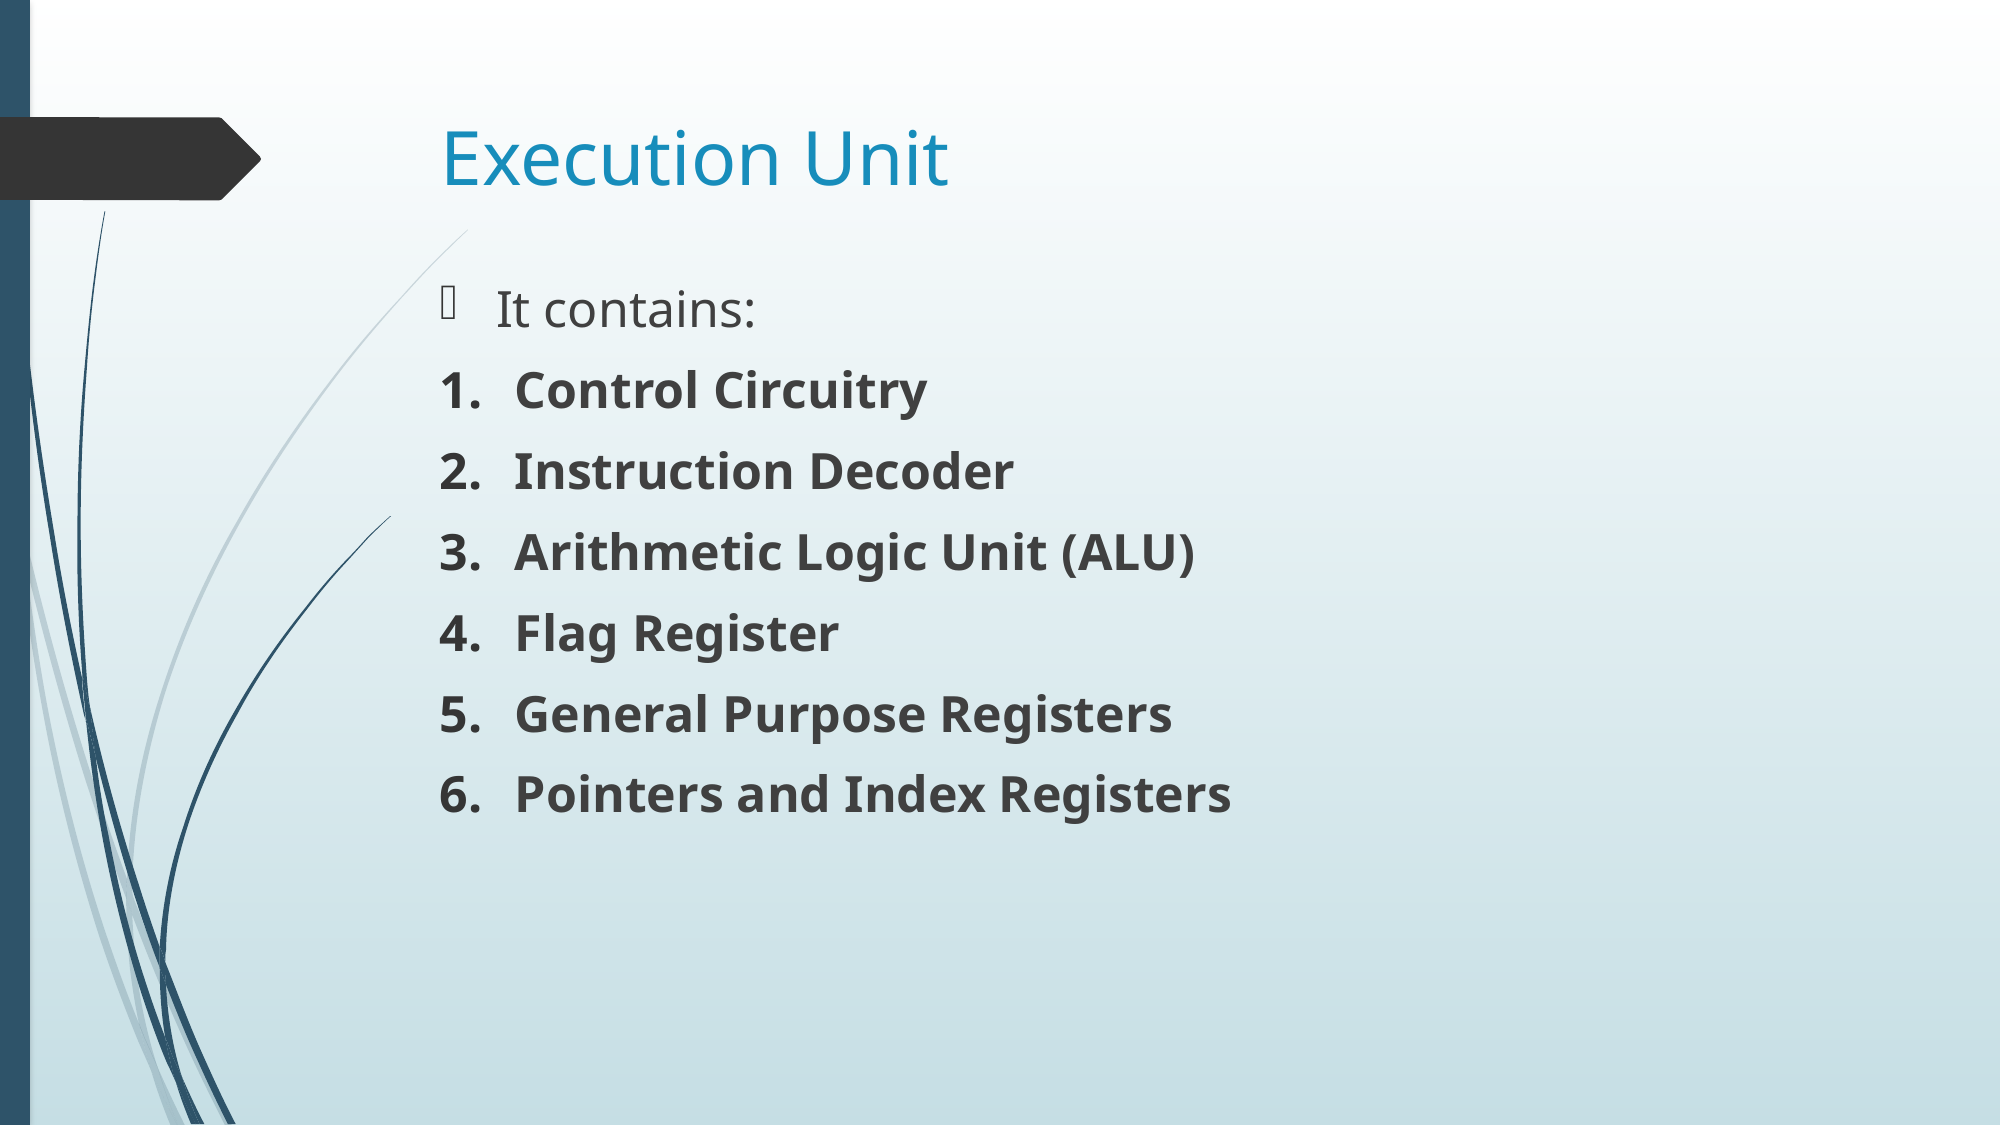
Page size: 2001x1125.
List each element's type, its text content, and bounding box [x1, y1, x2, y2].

list It contains: Control Circuitry Instruction Decoder Arithmetic Logic Unit (ALU) Flag Register General Purpose Registers Pointers and Index Registers [424, 270, 1888, 970]
title Execution Unit [425, 102, 1888, 270]
